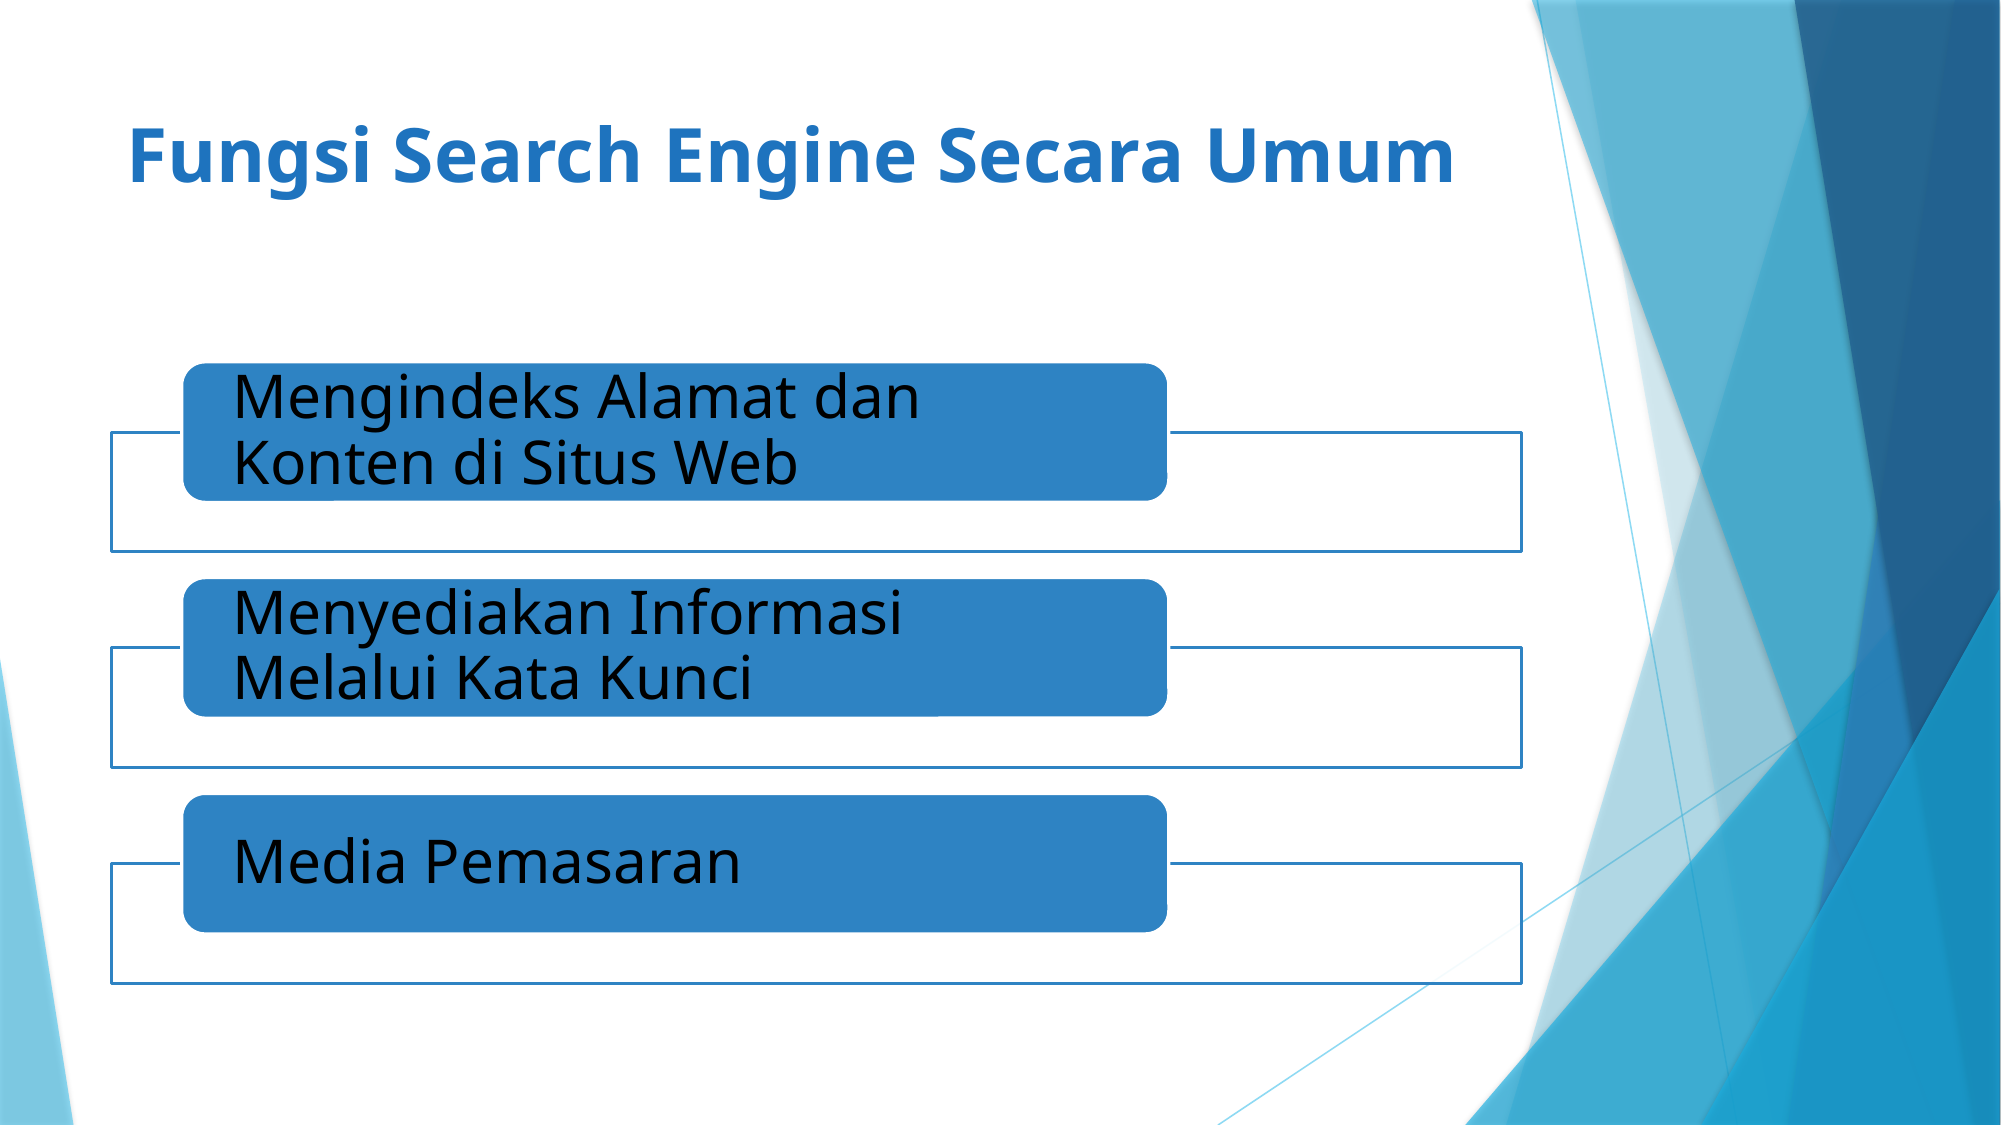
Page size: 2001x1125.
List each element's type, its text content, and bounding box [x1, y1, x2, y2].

title Fungsi Search Engine Secara Umum [111, 99, 1522, 317]
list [110, 353, 1522, 992]
